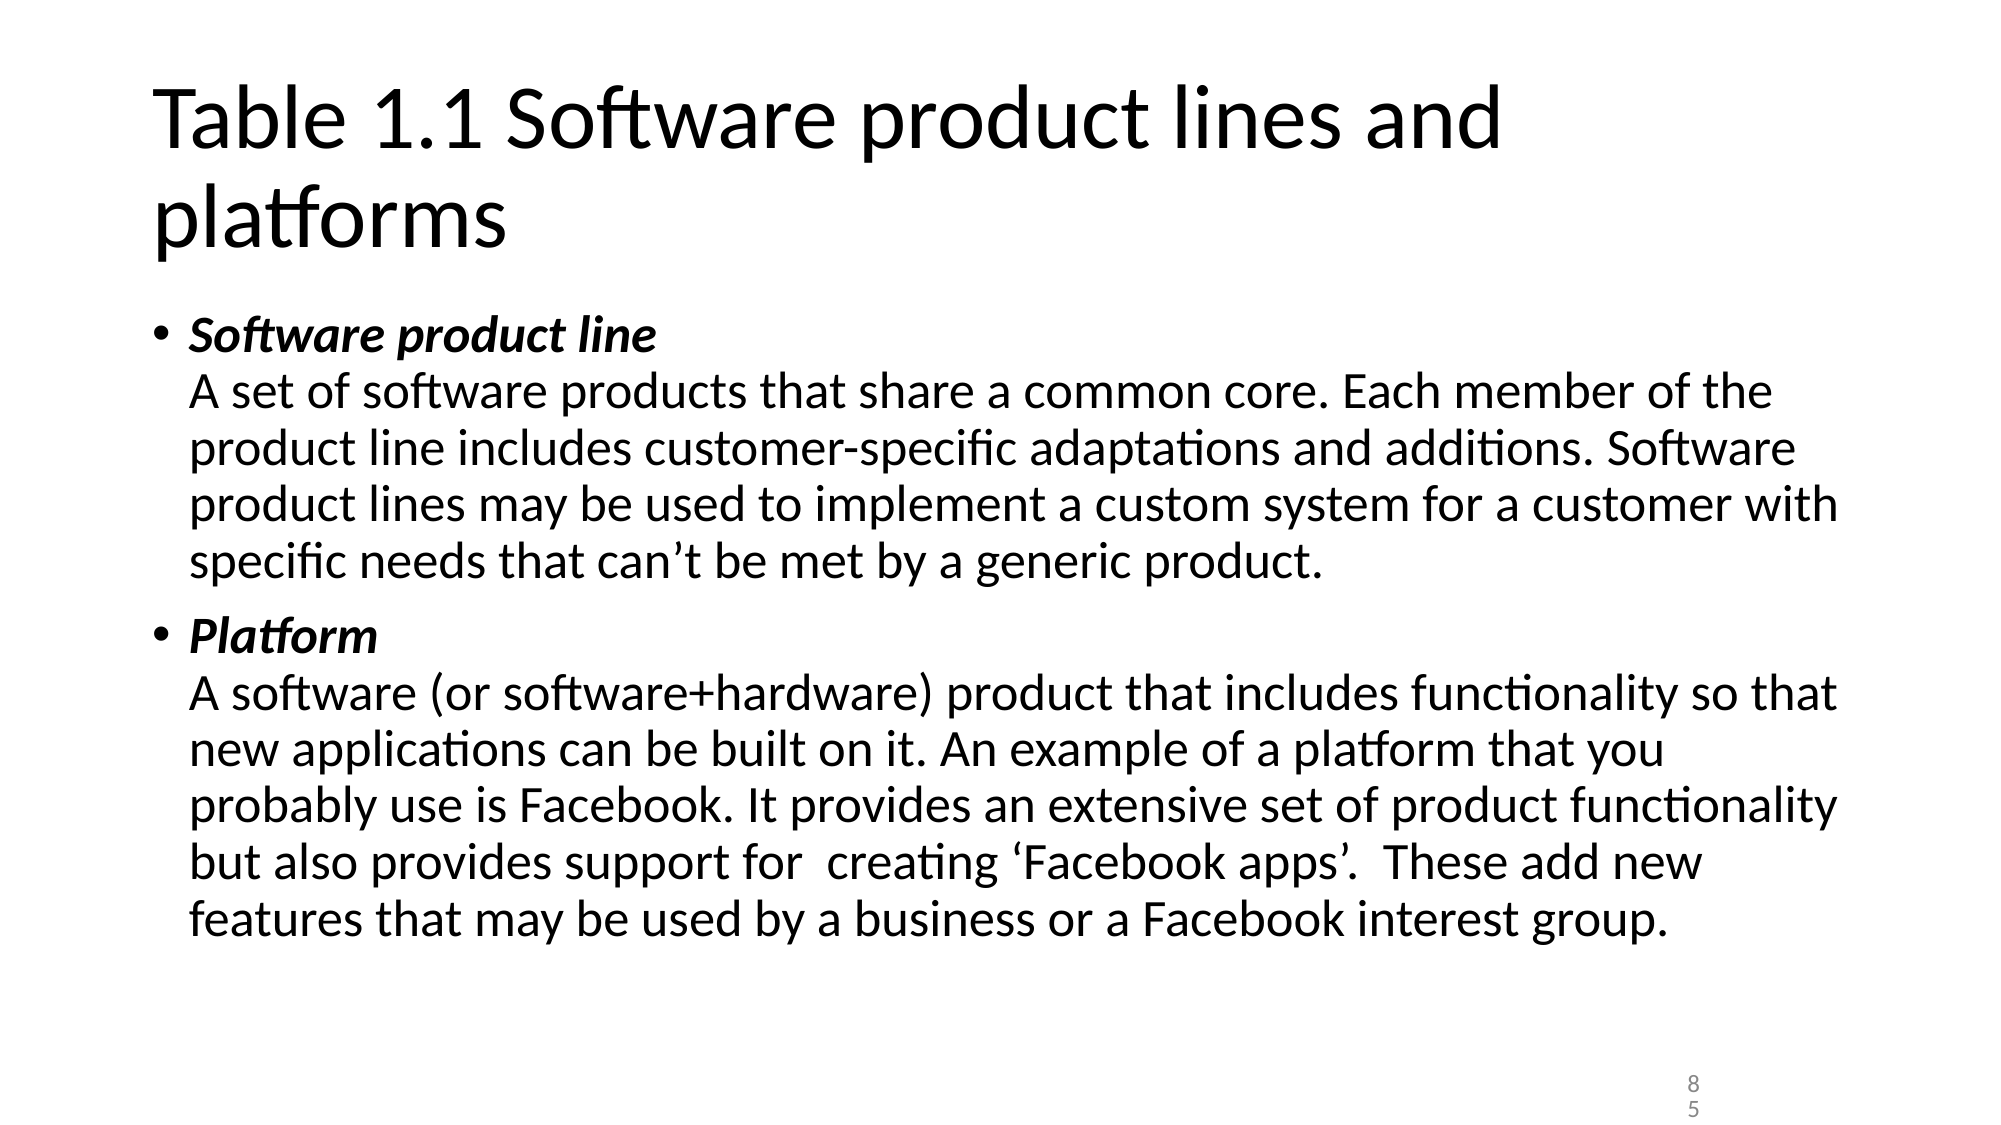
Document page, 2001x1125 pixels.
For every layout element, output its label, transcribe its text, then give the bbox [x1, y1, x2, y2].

title Table 1.1 Software product lines and platforms [137, 59, 1863, 278]
list Software product line A set of software products that share a common core. Each member of the product line includes customer-specific adaptations and additions. Software product lines may be used to implement a custom system for a customer with specific needs that can’t be met by a generic product. Platform A software (or software+hardware) product that includes functionality so that new applications can be built on it. An example of a platform that you probably use is Facebook. It provides an extensive set of product functionality but also provides support for creating ‘Facebook apps’. These add new features that may be used by a business or a Facebook interest group. [137, 299, 1863, 1014]
slide_number ‹#› [1679, 1066, 1703, 1099]
